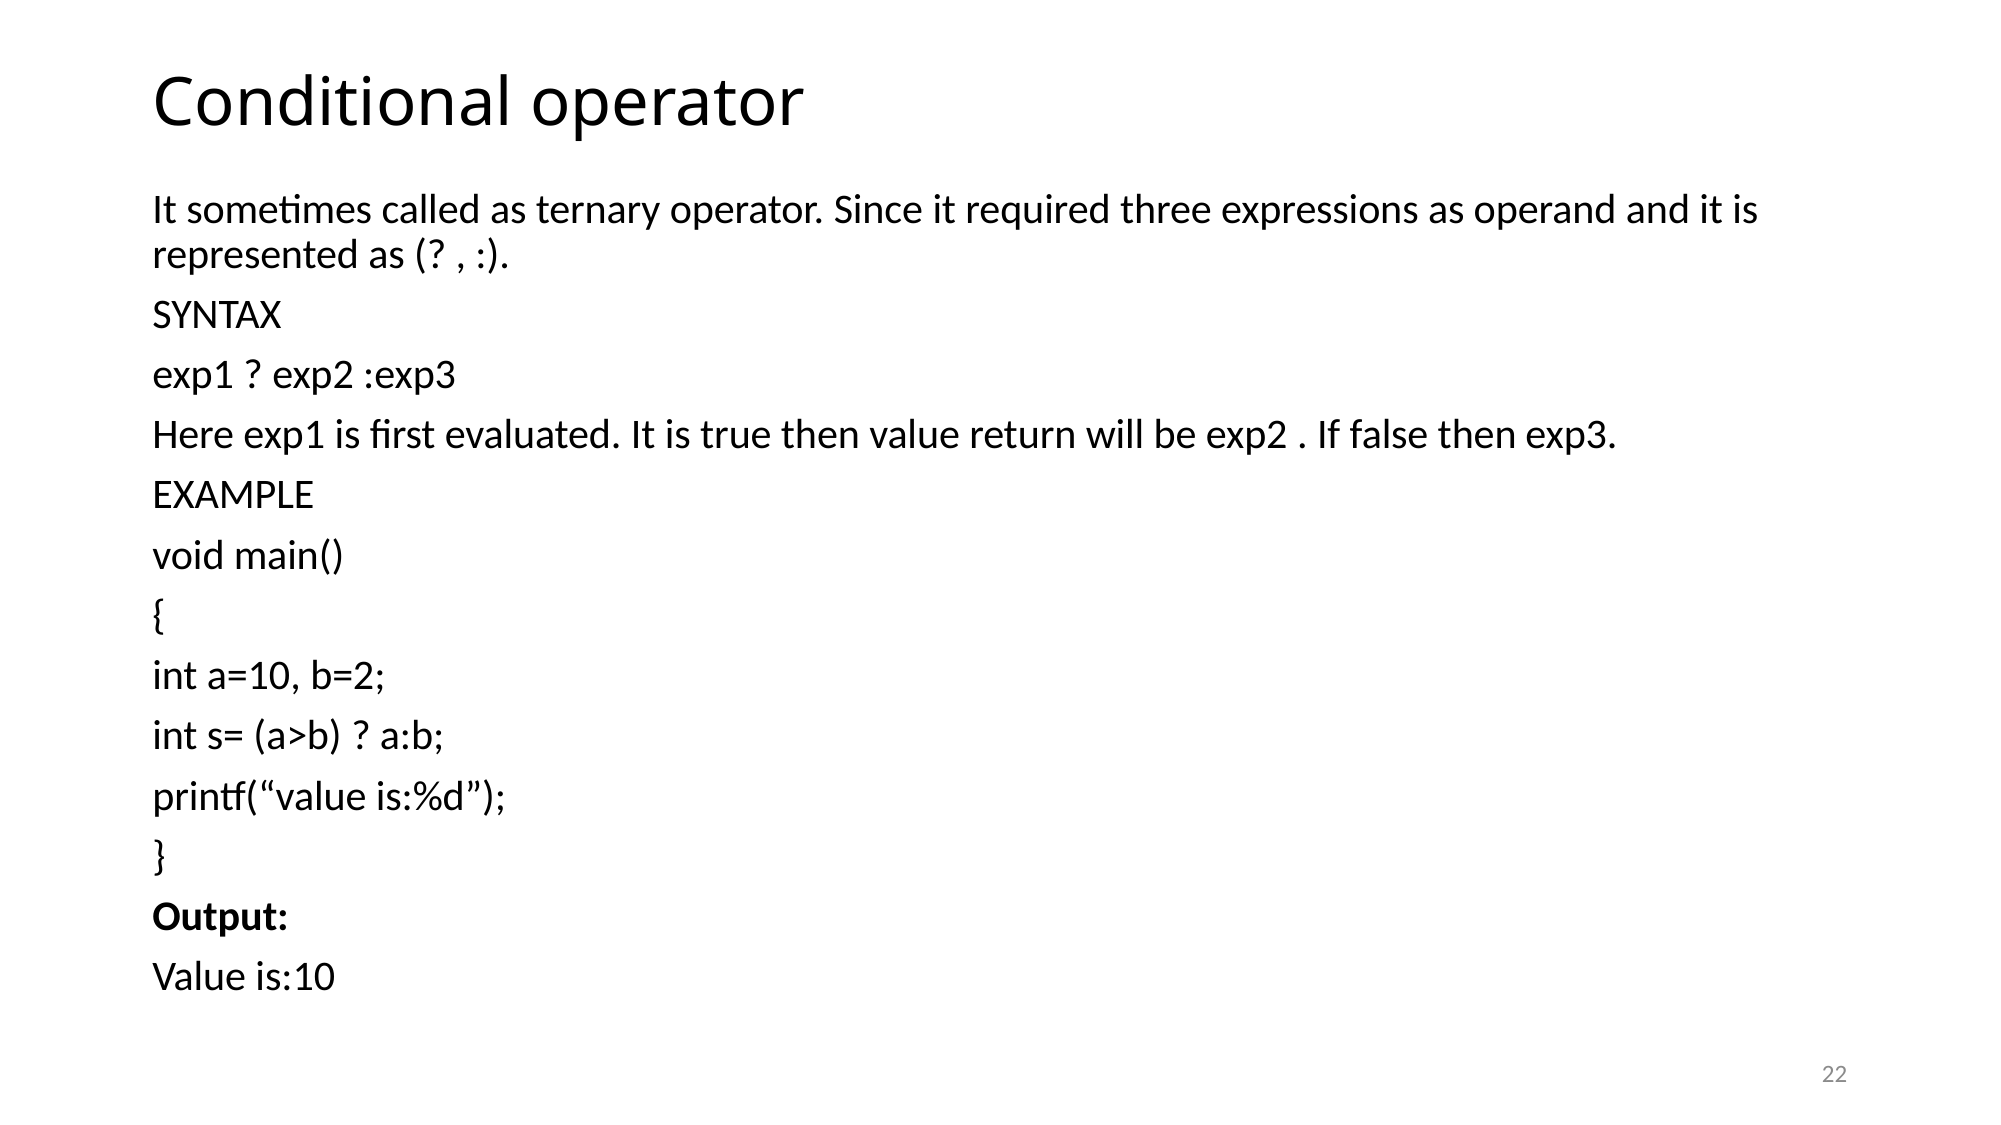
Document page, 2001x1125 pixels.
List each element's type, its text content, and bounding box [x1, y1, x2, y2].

list It sometimes called as ternary operator. Since it required three expressions as operand and it is represented as (? , :). SYNTAX exp1 ? exp2 :exp3 Here exp1 is first evaluated. It is true then value return will be exp2 . If false then exp3. EXAMPLE void main() { int a=10, b=2; int s= (a>b) ? a:b; printf(“value is:%d”); } Output: Value is:10 [137, 179, 1863, 1014]
slide_number 22 [1412, 1042, 1863, 1103]
title Conditional operator [137, 59, 1863, 148]
